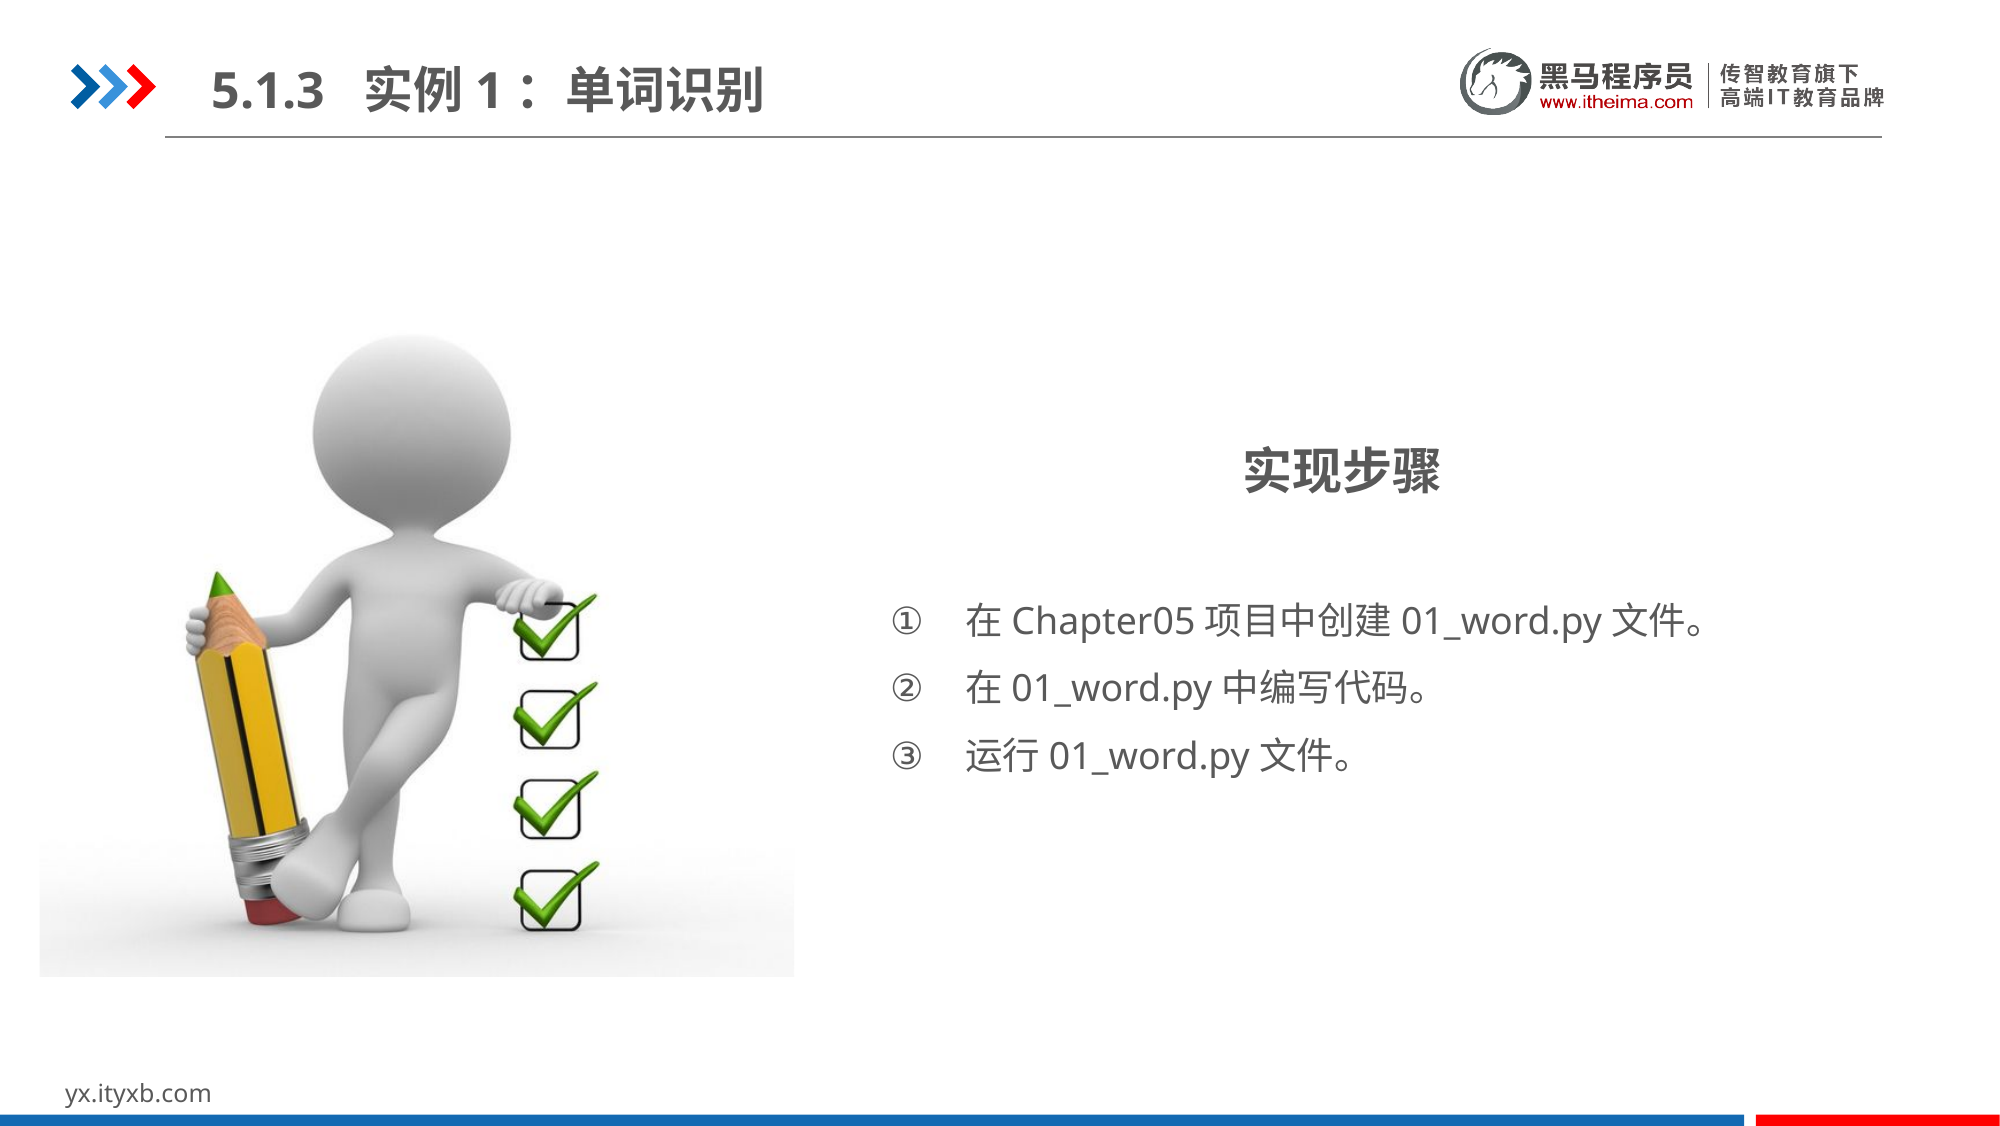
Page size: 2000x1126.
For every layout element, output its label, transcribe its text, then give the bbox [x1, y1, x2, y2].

text_box 在Chapter05项目中创建01_word.py文件。 在01_word.py中编写代码。 运行01_word.py文件。 [869, 564, 1880, 787]
picture [1460, 48, 1887, 115]
text_box 实现步骤 [1227, 432, 1458, 508]
text_box 5.1.3 实例1：单词识别 [196, 42, 1008, 136]
picture [39, 278, 795, 977]
